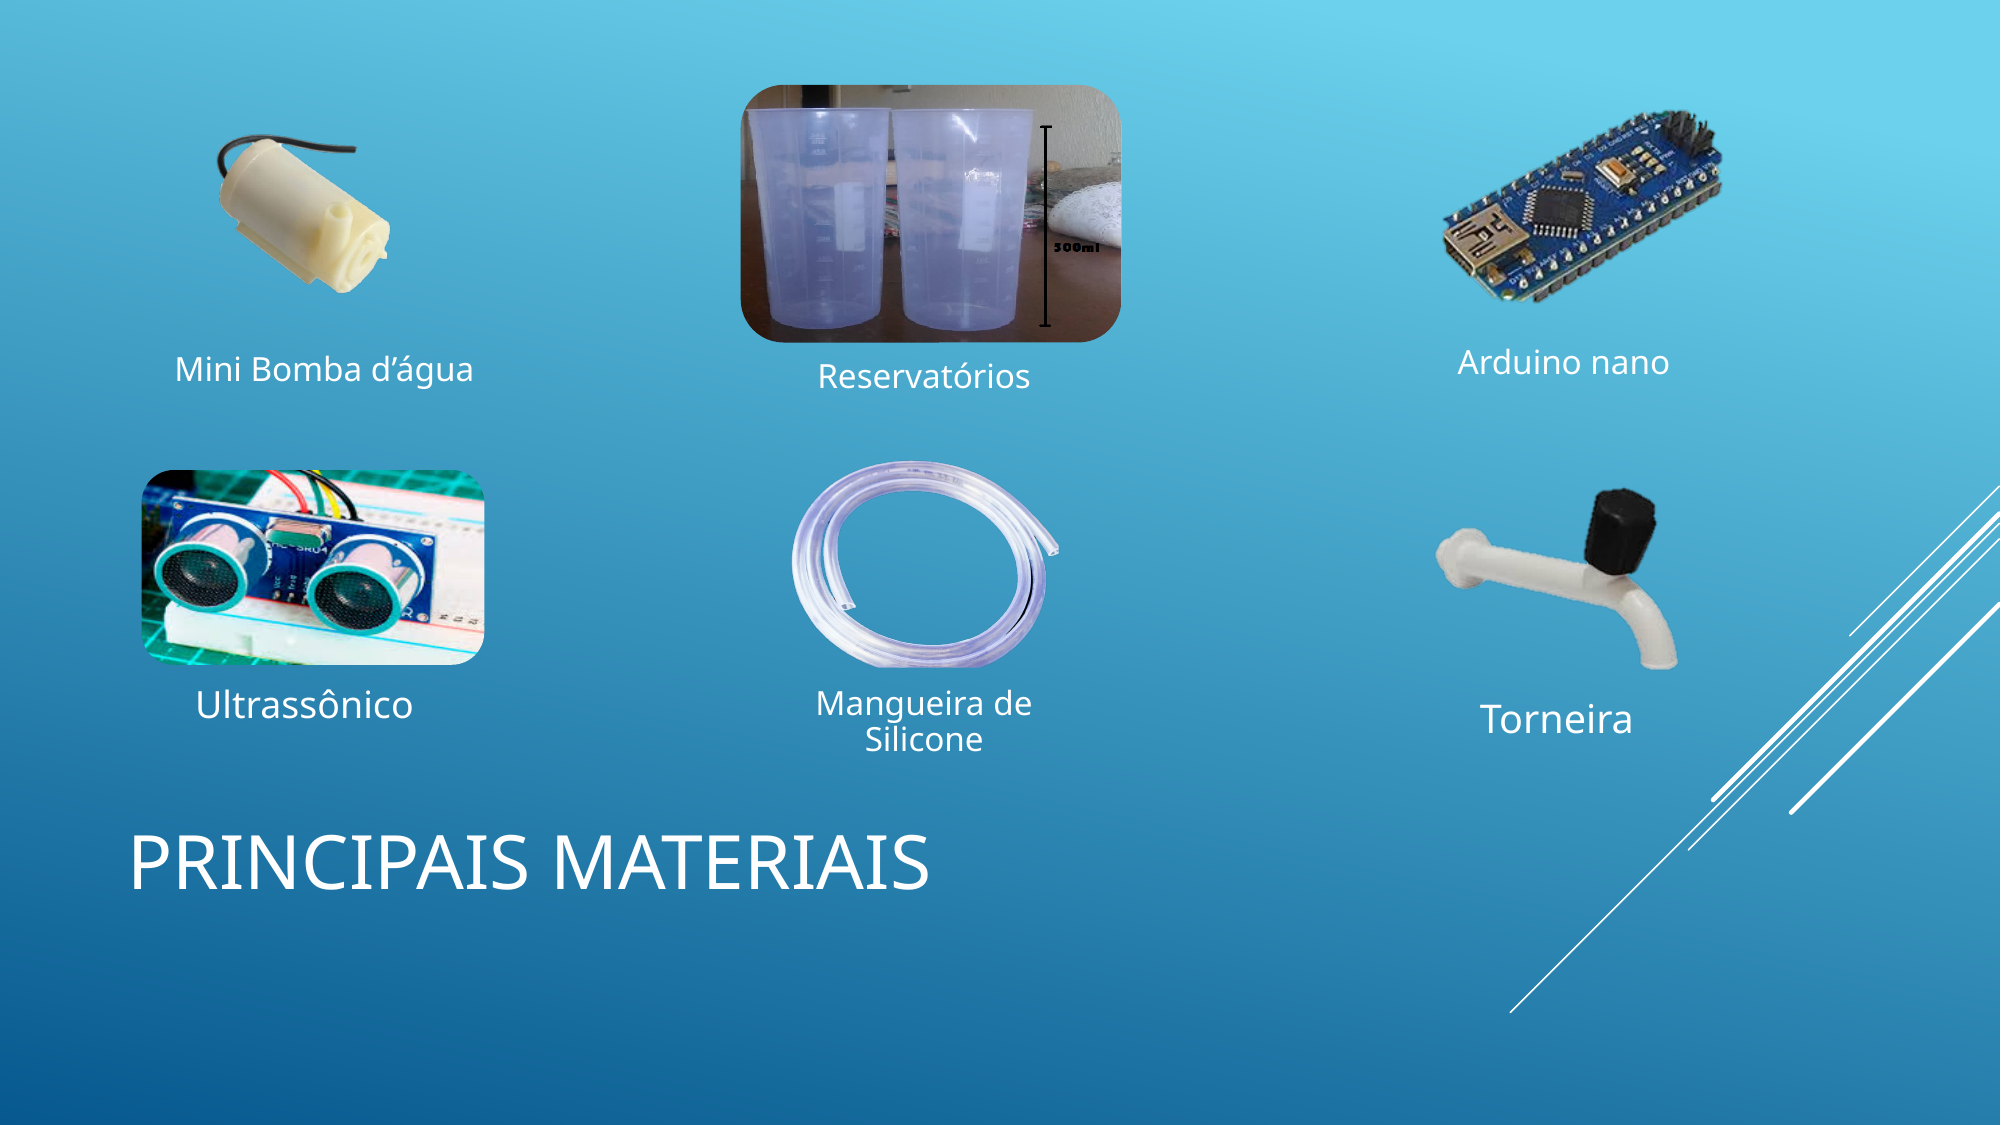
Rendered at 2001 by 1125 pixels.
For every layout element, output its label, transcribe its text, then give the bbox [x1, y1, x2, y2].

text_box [711, 80, 1137, 455]
title Principais mATERIAIS [112, 736, 1513, 984]
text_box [711, 455, 1137, 783]
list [111, 80, 538, 471]
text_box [1351, 481, 1764, 783]
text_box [1351, 87, 1777, 457]
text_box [111, 469, 497, 771]
